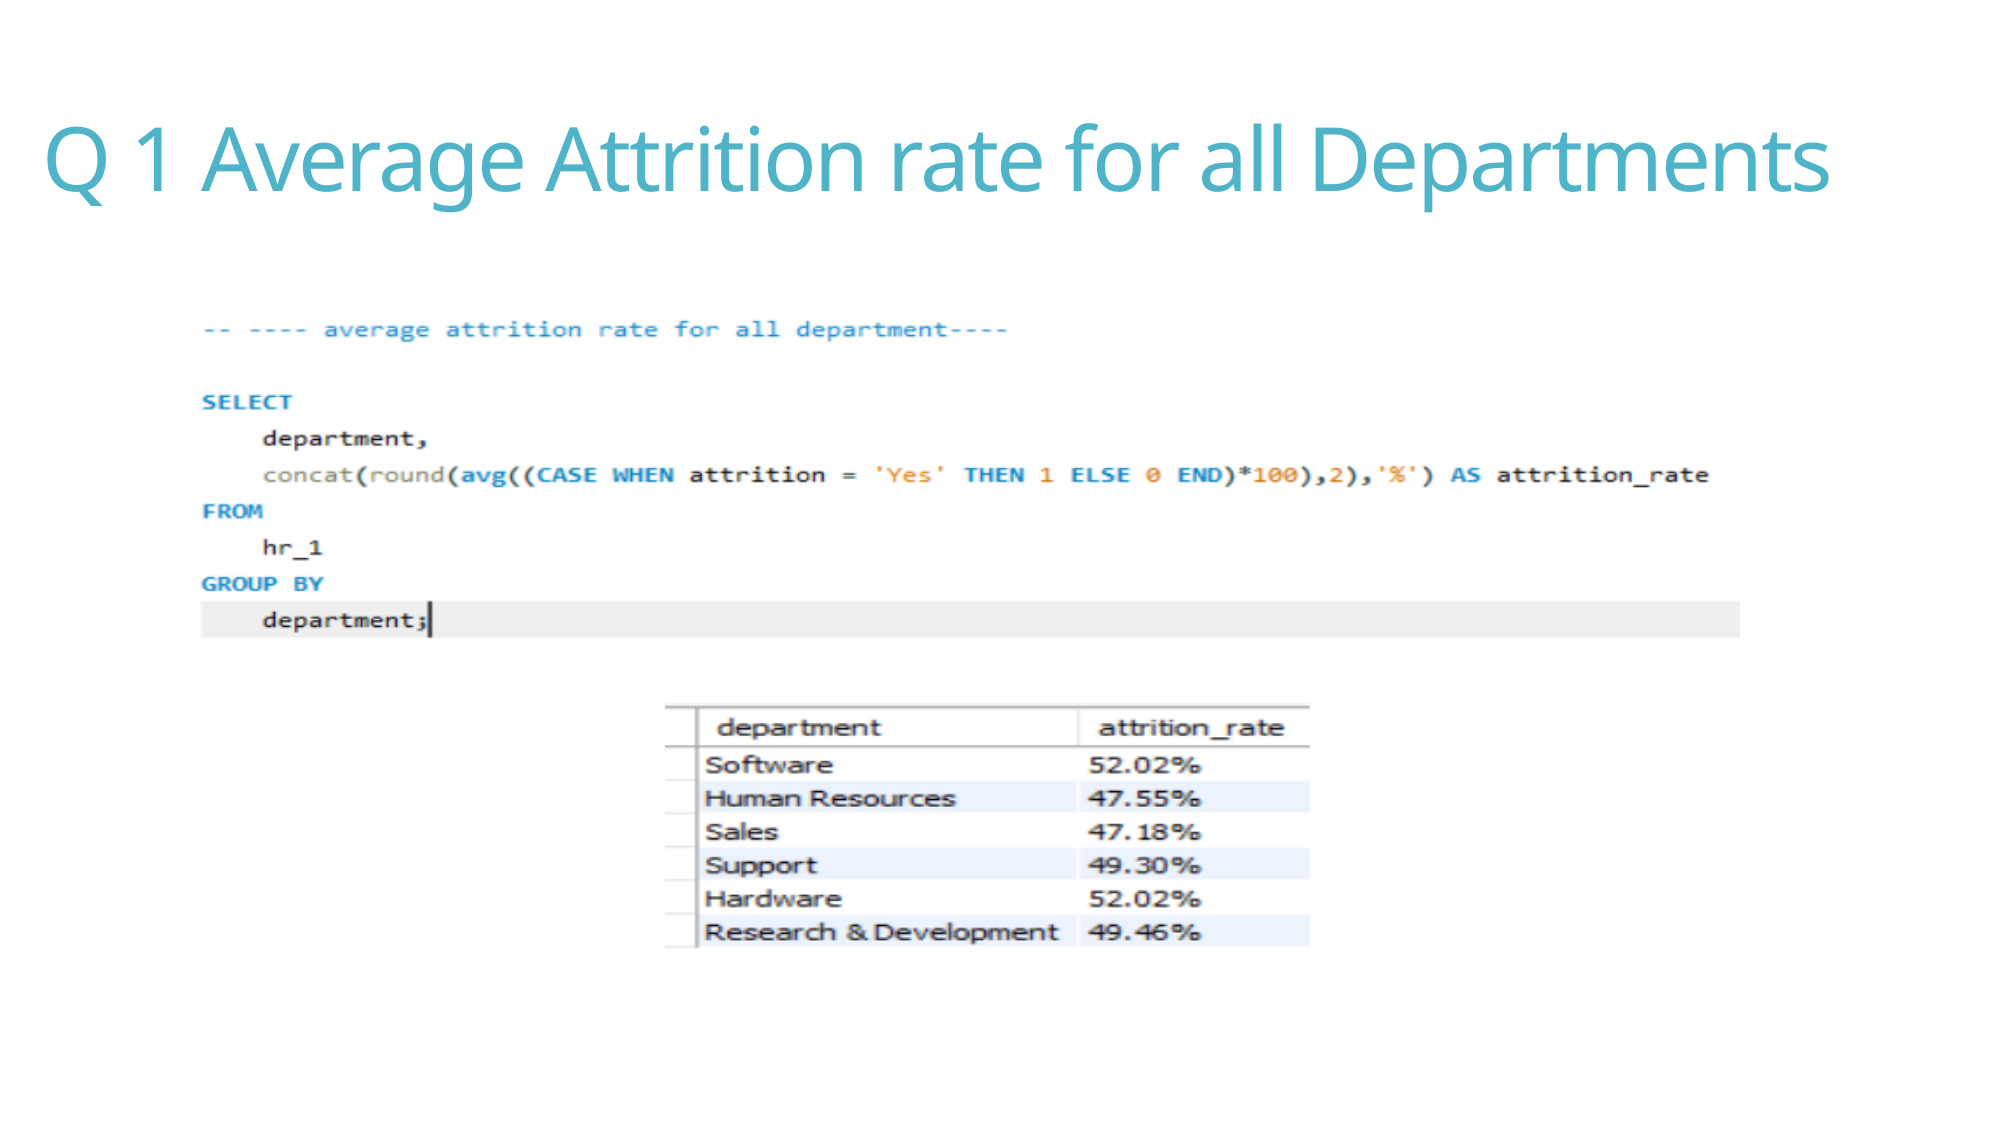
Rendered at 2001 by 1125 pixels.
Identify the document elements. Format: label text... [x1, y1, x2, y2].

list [186, 306, 1743, 649]
title Q 1 Average Attrition rate for all Departments [27, 81, 1875, 354]
picture [664, 701, 1310, 978]
